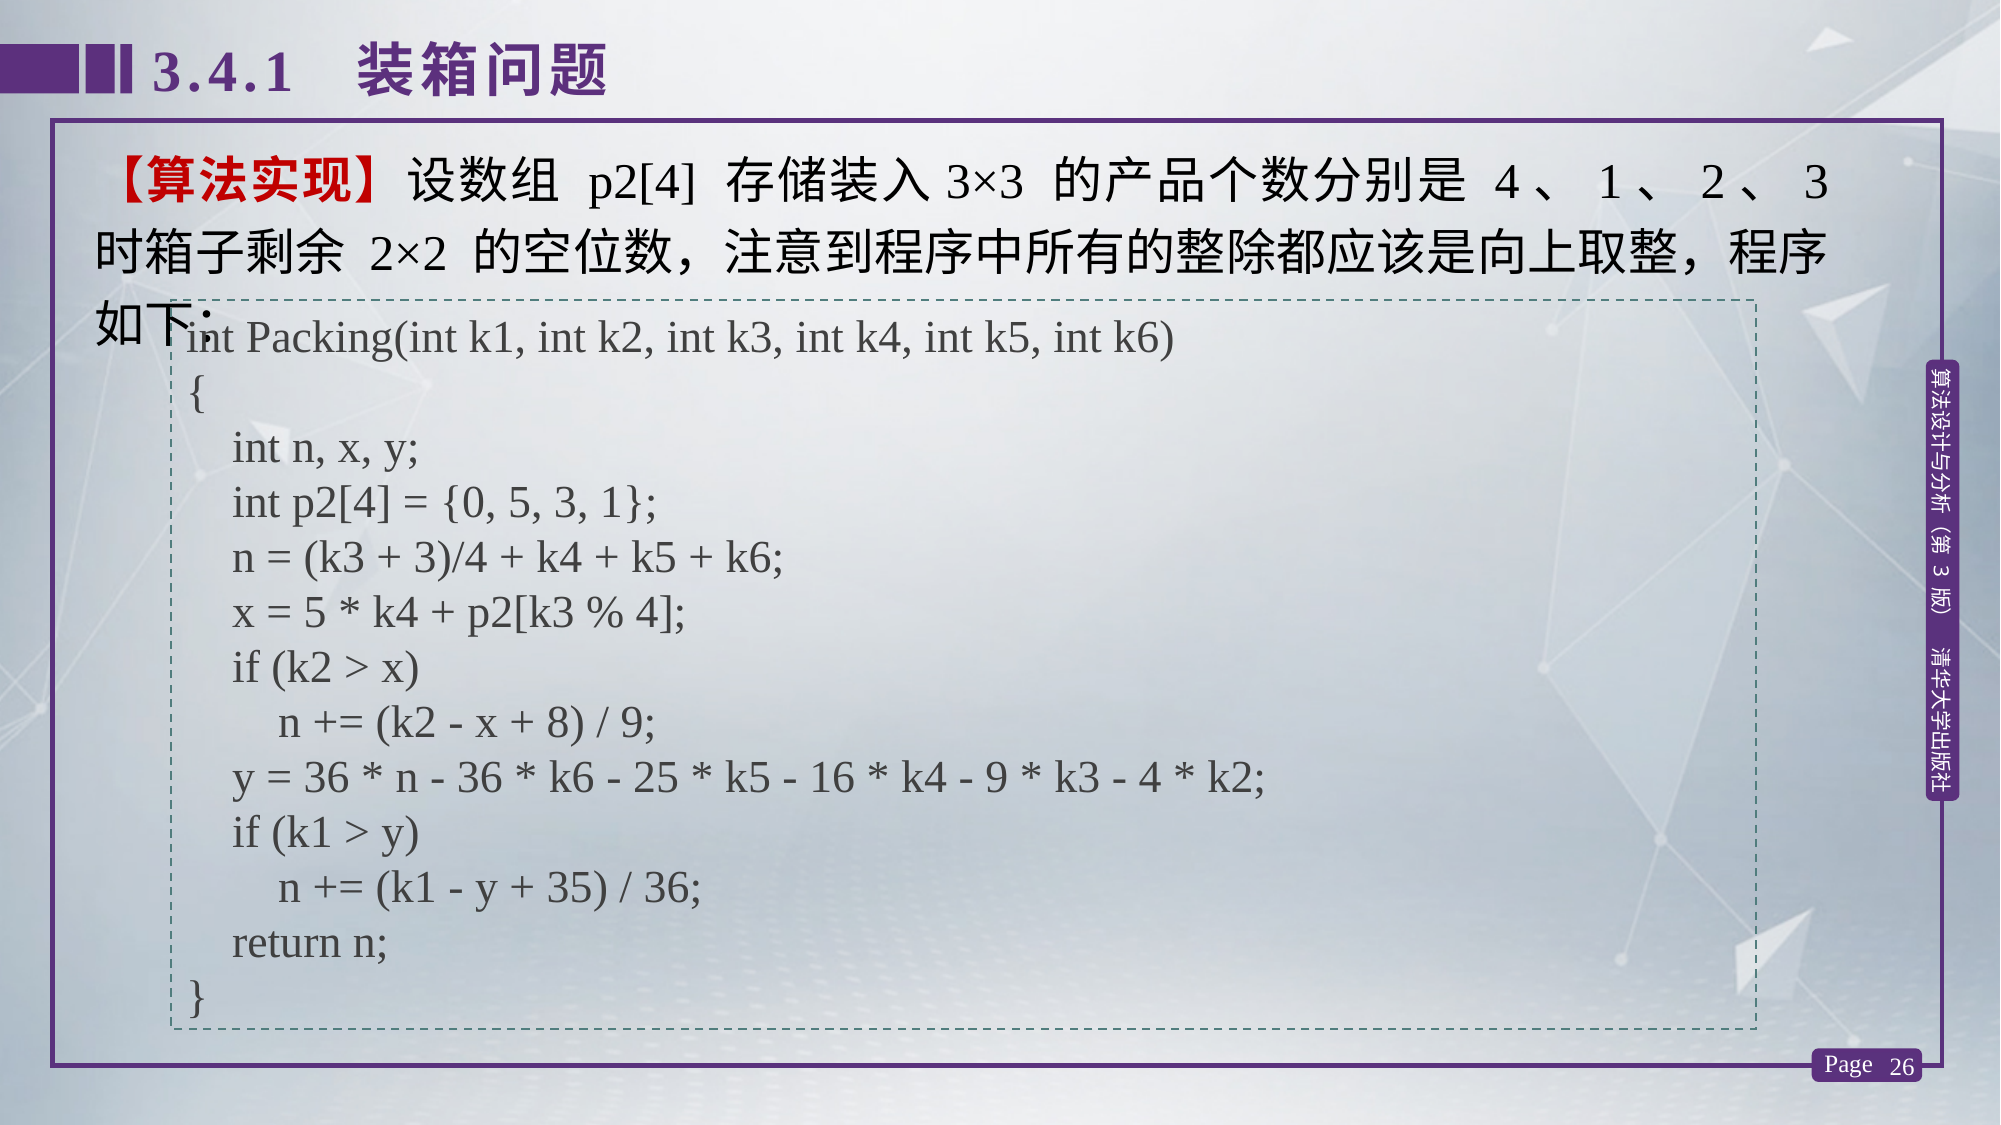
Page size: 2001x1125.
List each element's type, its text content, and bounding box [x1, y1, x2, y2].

text_box 【算法实现】设数组 p2[4] 存储装入3×3 的产品个数分别是 4、1、2、3 时箱子剩余 2×2 的空位数，注意到程序中所有的整除都应该是向上取整，程序如下： [79, 128, 1844, 360]
text_box 3.4.1 装箱问题 [137, 26, 1435, 111]
text_box int Packing(int k1, int k2, int k3, int k4, int k5, int k6) { int n, x, y; int p2[4] = {0, 5, 3, 1}; n = (k3 + 3)/4 + k4 + k5 + k6; x = 5 * k4 + p2[k3 % 4]; if (k2 > x) n += (k2 - x + 8) / 9; y = 36 * n - 36 * k6 - 25 * k5 - 16 * k4 - 9 * k3 - 4 * k2; if (k1 > y) n += (k1 - y + 35) / 36; return n; } [171, 299, 1757, 1030]
picture [0, 0, 2000, 1125]
